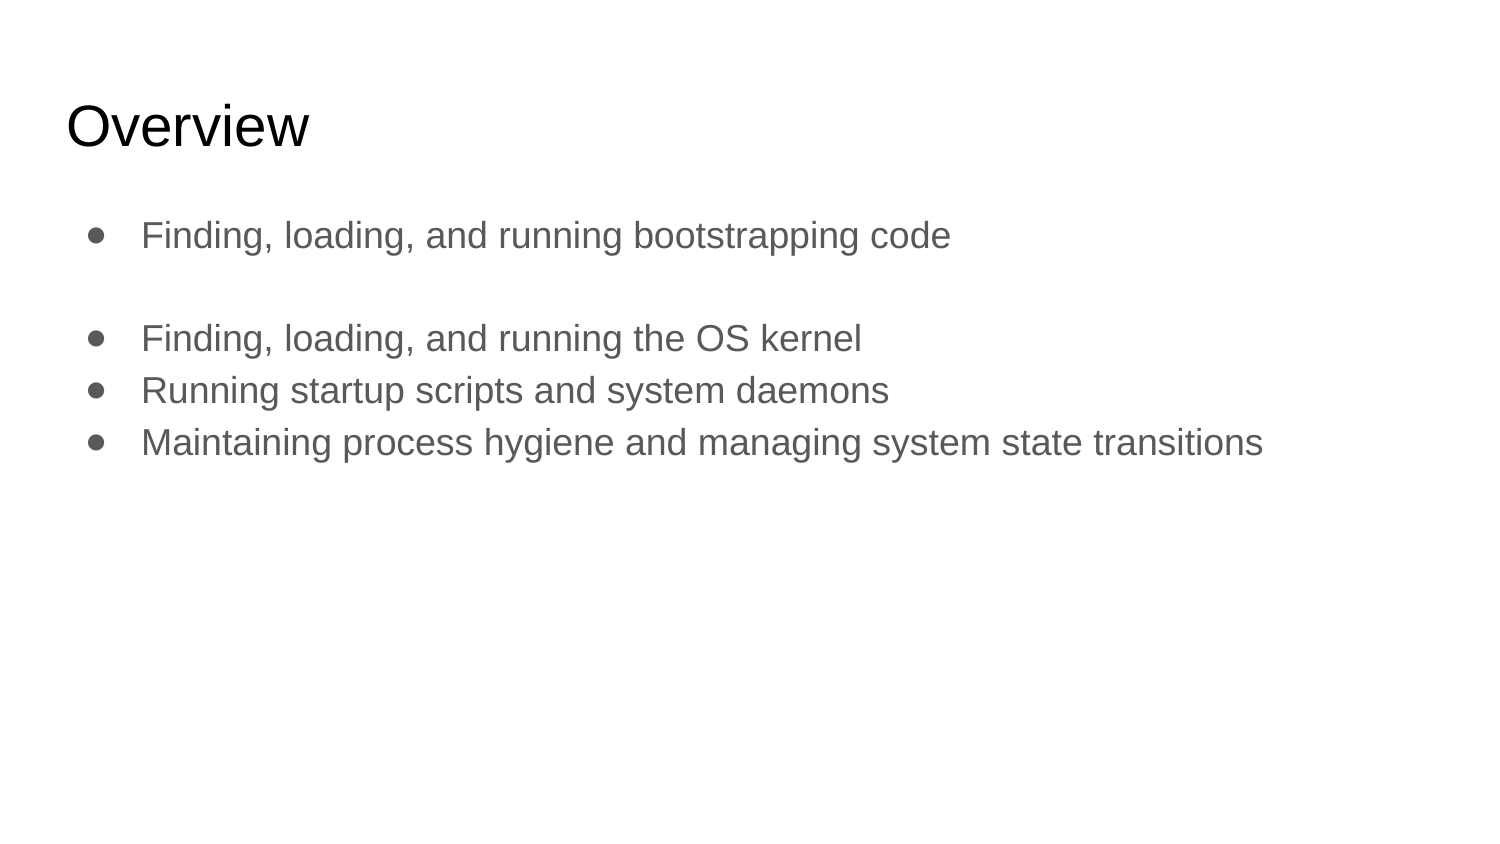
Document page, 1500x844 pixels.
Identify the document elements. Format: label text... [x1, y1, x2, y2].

title Overview [51, 72, 1449, 167]
list Finding, loading, and running bootstrapping code Finding, loading, and running the OS kernel Running startup scripts and system daemons Maintaining process hygiene and managing system state transitions [51, 189, 1449, 750]
